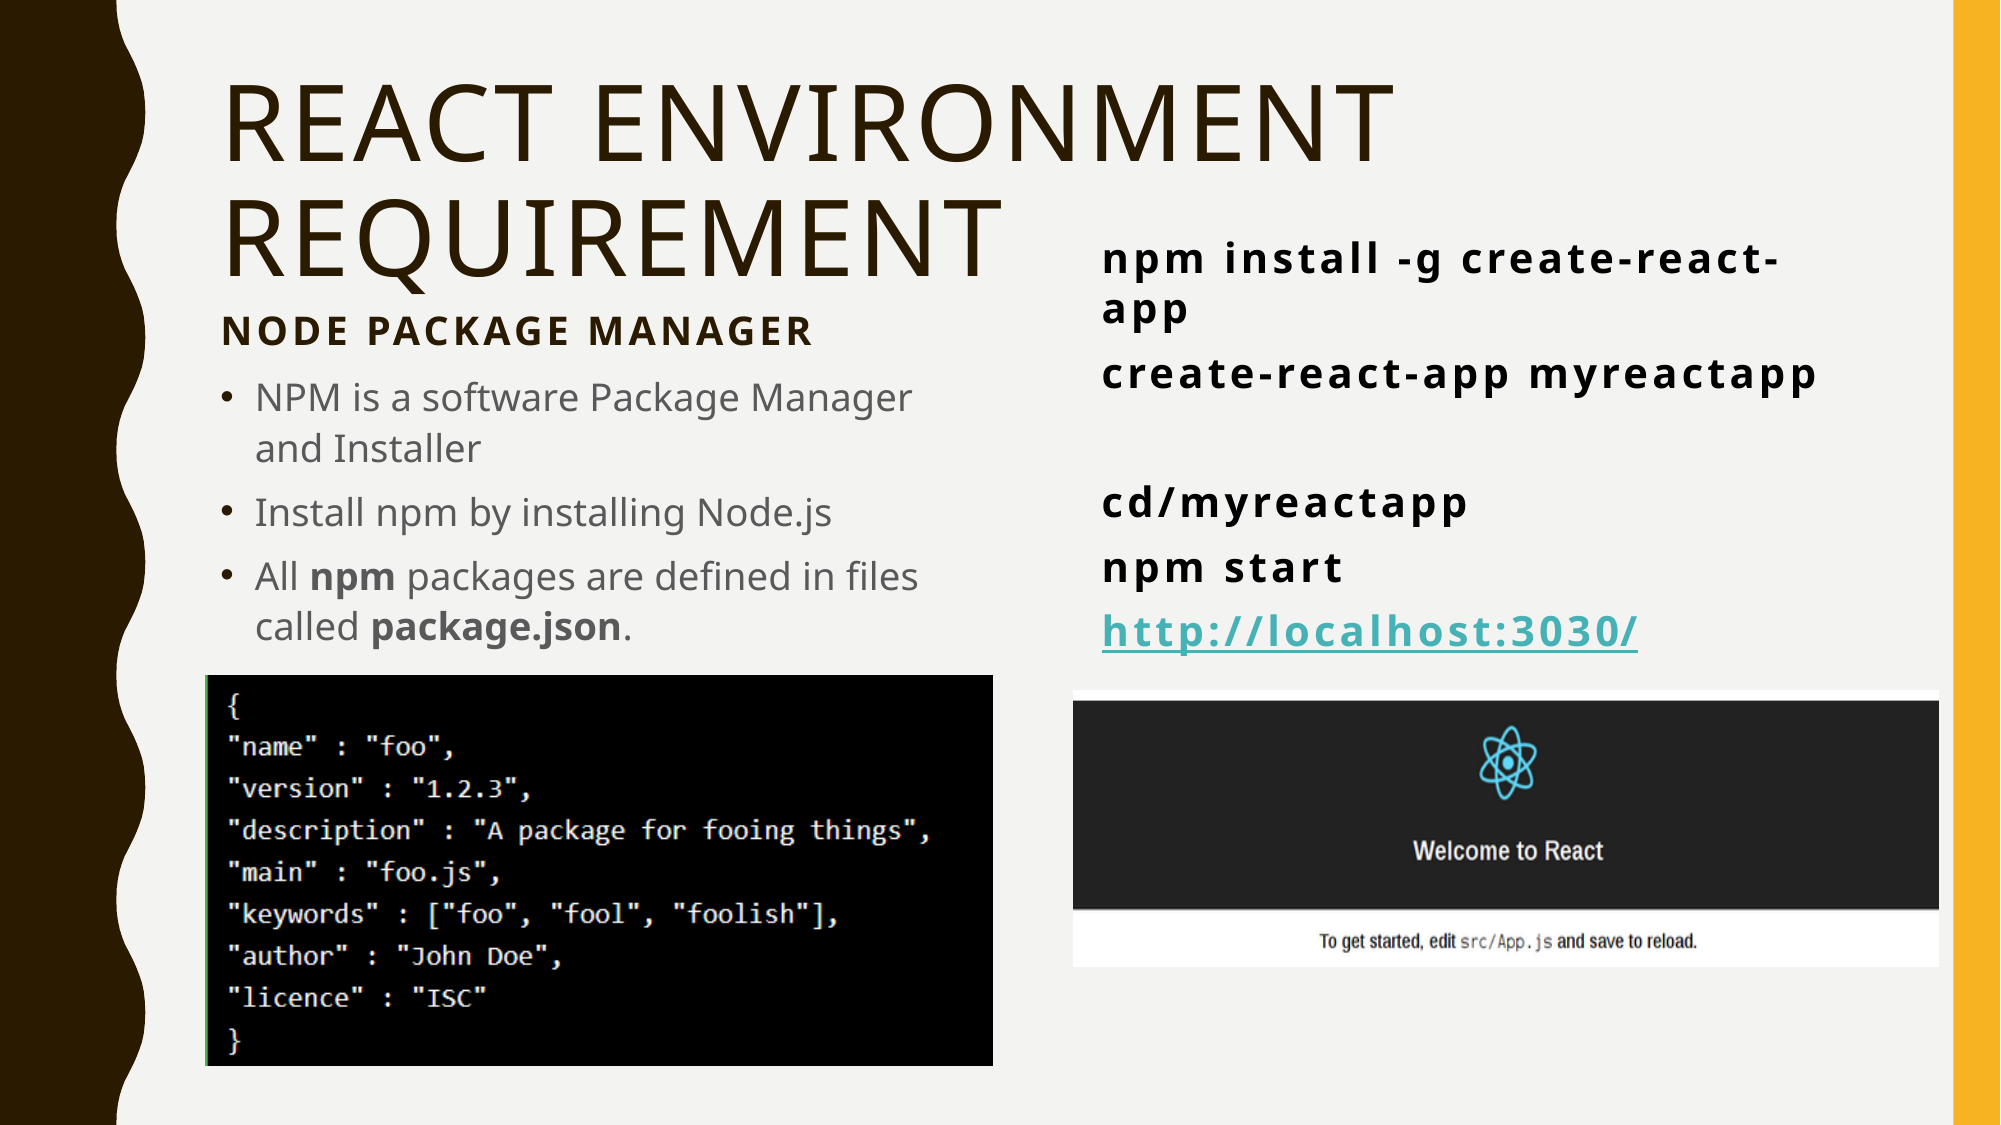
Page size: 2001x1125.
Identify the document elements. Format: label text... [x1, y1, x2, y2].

list npm install -g create-react-app create-react-app myreactapp cd/myreactapp npm start http://localhost:3030/ [1086, 307, 1875, 690]
list Node Package Manager [205, 269, 993, 360]
title React Environment Requirement [205, 62, 1875, 308]
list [205, 675, 993, 1067]
list NPM is a software Package Manager and Installer Install npm by installing Node.js All npm packages are defined in files called package.json. [205, 360, 993, 659]
picture [1073, 690, 1939, 967]
